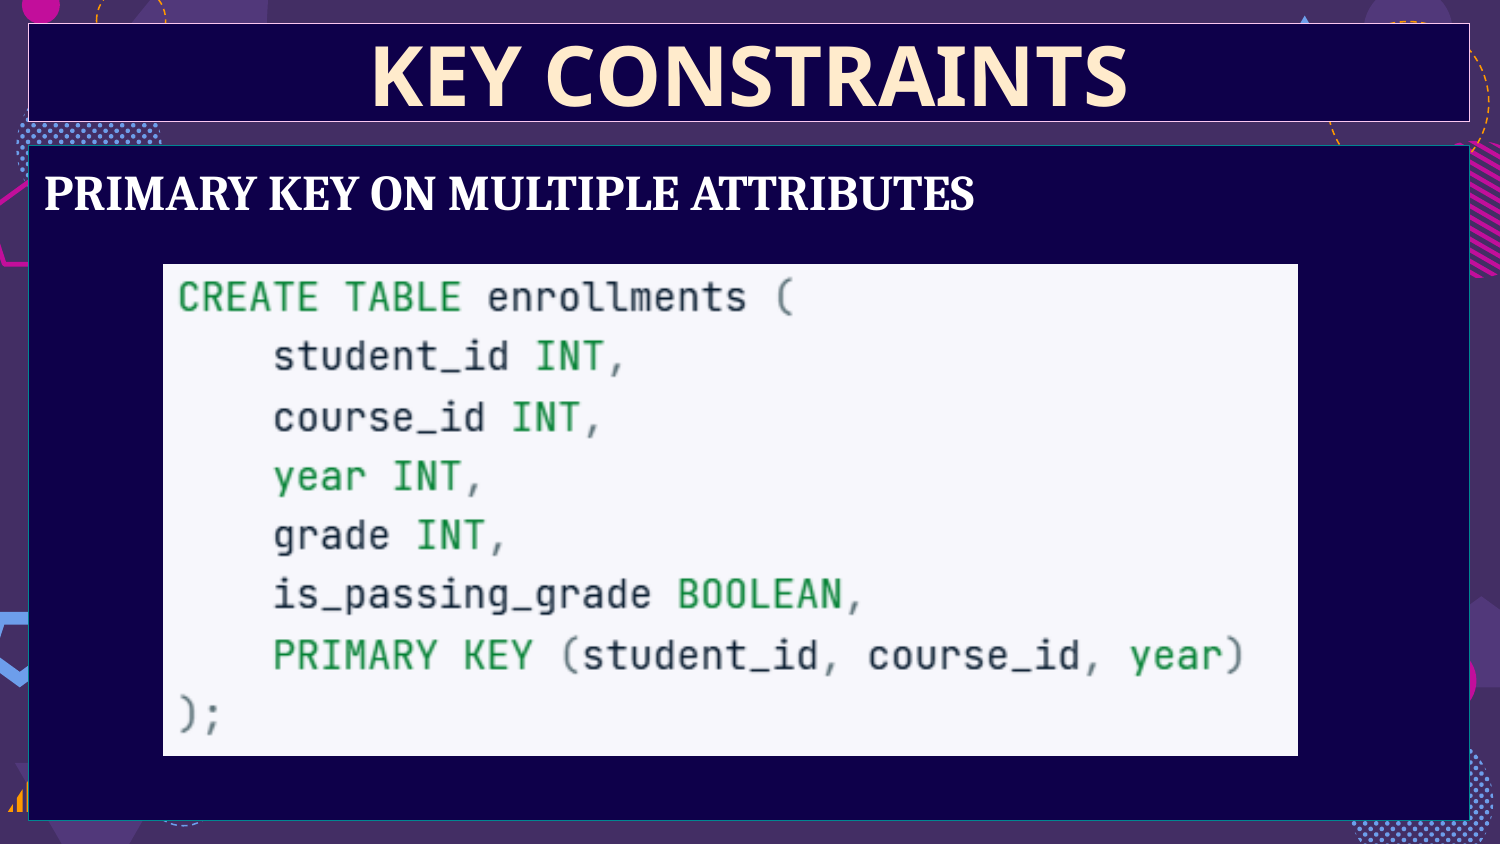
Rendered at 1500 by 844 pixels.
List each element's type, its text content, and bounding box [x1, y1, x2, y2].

subtitle PRIMARY KEY ON MULTIPLE ATTRIBUTES [28, 145, 1470, 821]
title KEY CONSTRAINTS [28, 23, 1470, 122]
picture [162, 264, 1298, 756]
